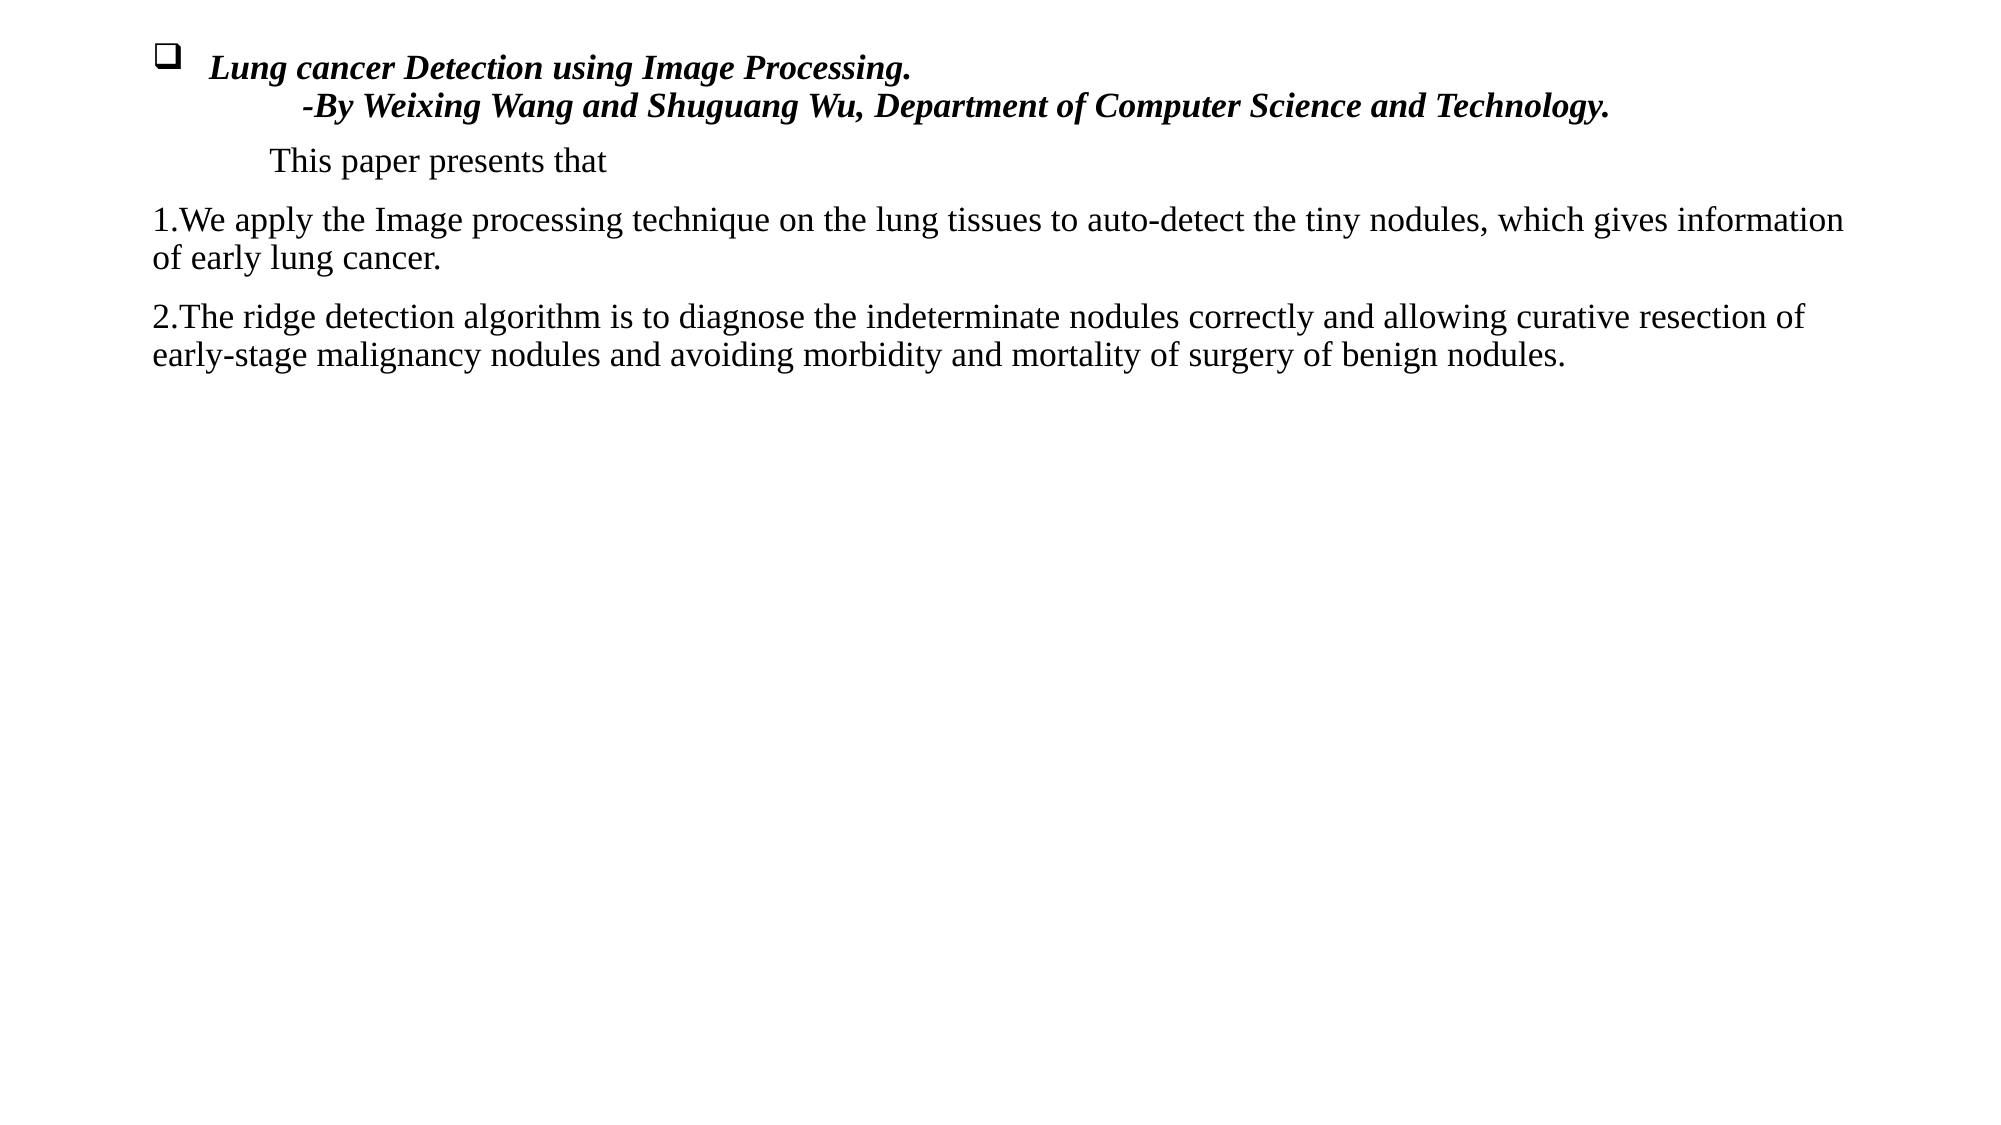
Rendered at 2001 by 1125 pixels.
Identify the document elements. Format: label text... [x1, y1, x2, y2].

list Lung cancer Detection using Image Processing. -By Weixing Wang and Shuguang Wu, Department of Computer Science and Technology. This paper presents that 1.We apply the Image processing technique on the lung tissues to auto-detect the tiny nodules, which gives information of early lung cancer. 2.The ridge detection algorithm is to diagnose the indeterminate nodules correctly and allowing curative resection of early-stage malignancy nodules and avoiding morbidity and mortality of surgery of benign nodules. [137, 58, 1863, 999]
